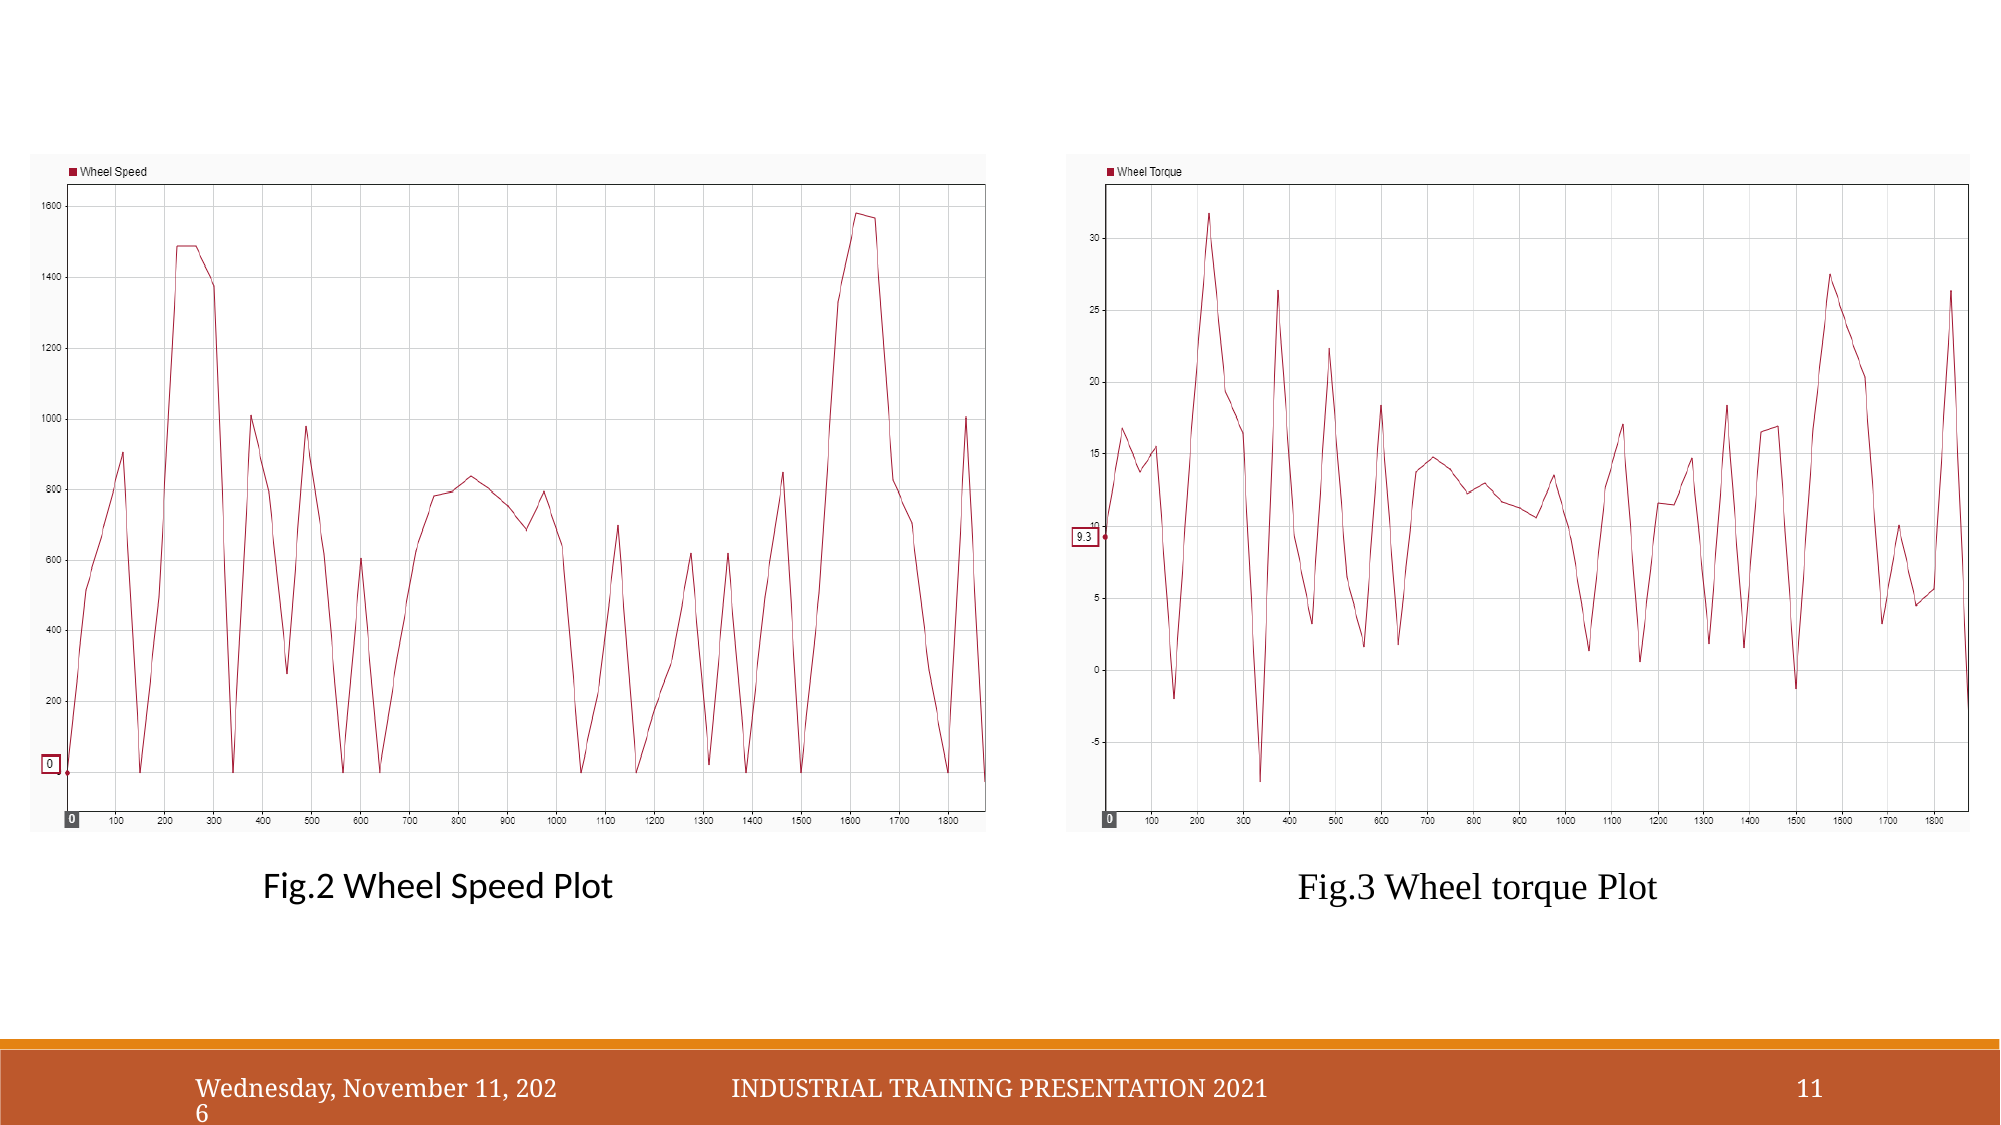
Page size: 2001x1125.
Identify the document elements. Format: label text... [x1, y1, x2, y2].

text_box Fig.3 Wheel torque Plot [1282, 841, 1674, 915]
slide_number 11 [1624, 1059, 1840, 1120]
picture [1065, 154, 1971, 833]
footer Industrial Training Presentation 2021 [604, 1059, 1396, 1120]
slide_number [180, 1059, 586, 1120]
text_box Fig.2 Wheel Speed Plot [248, 853, 629, 959]
picture [29, 154, 987, 833]
